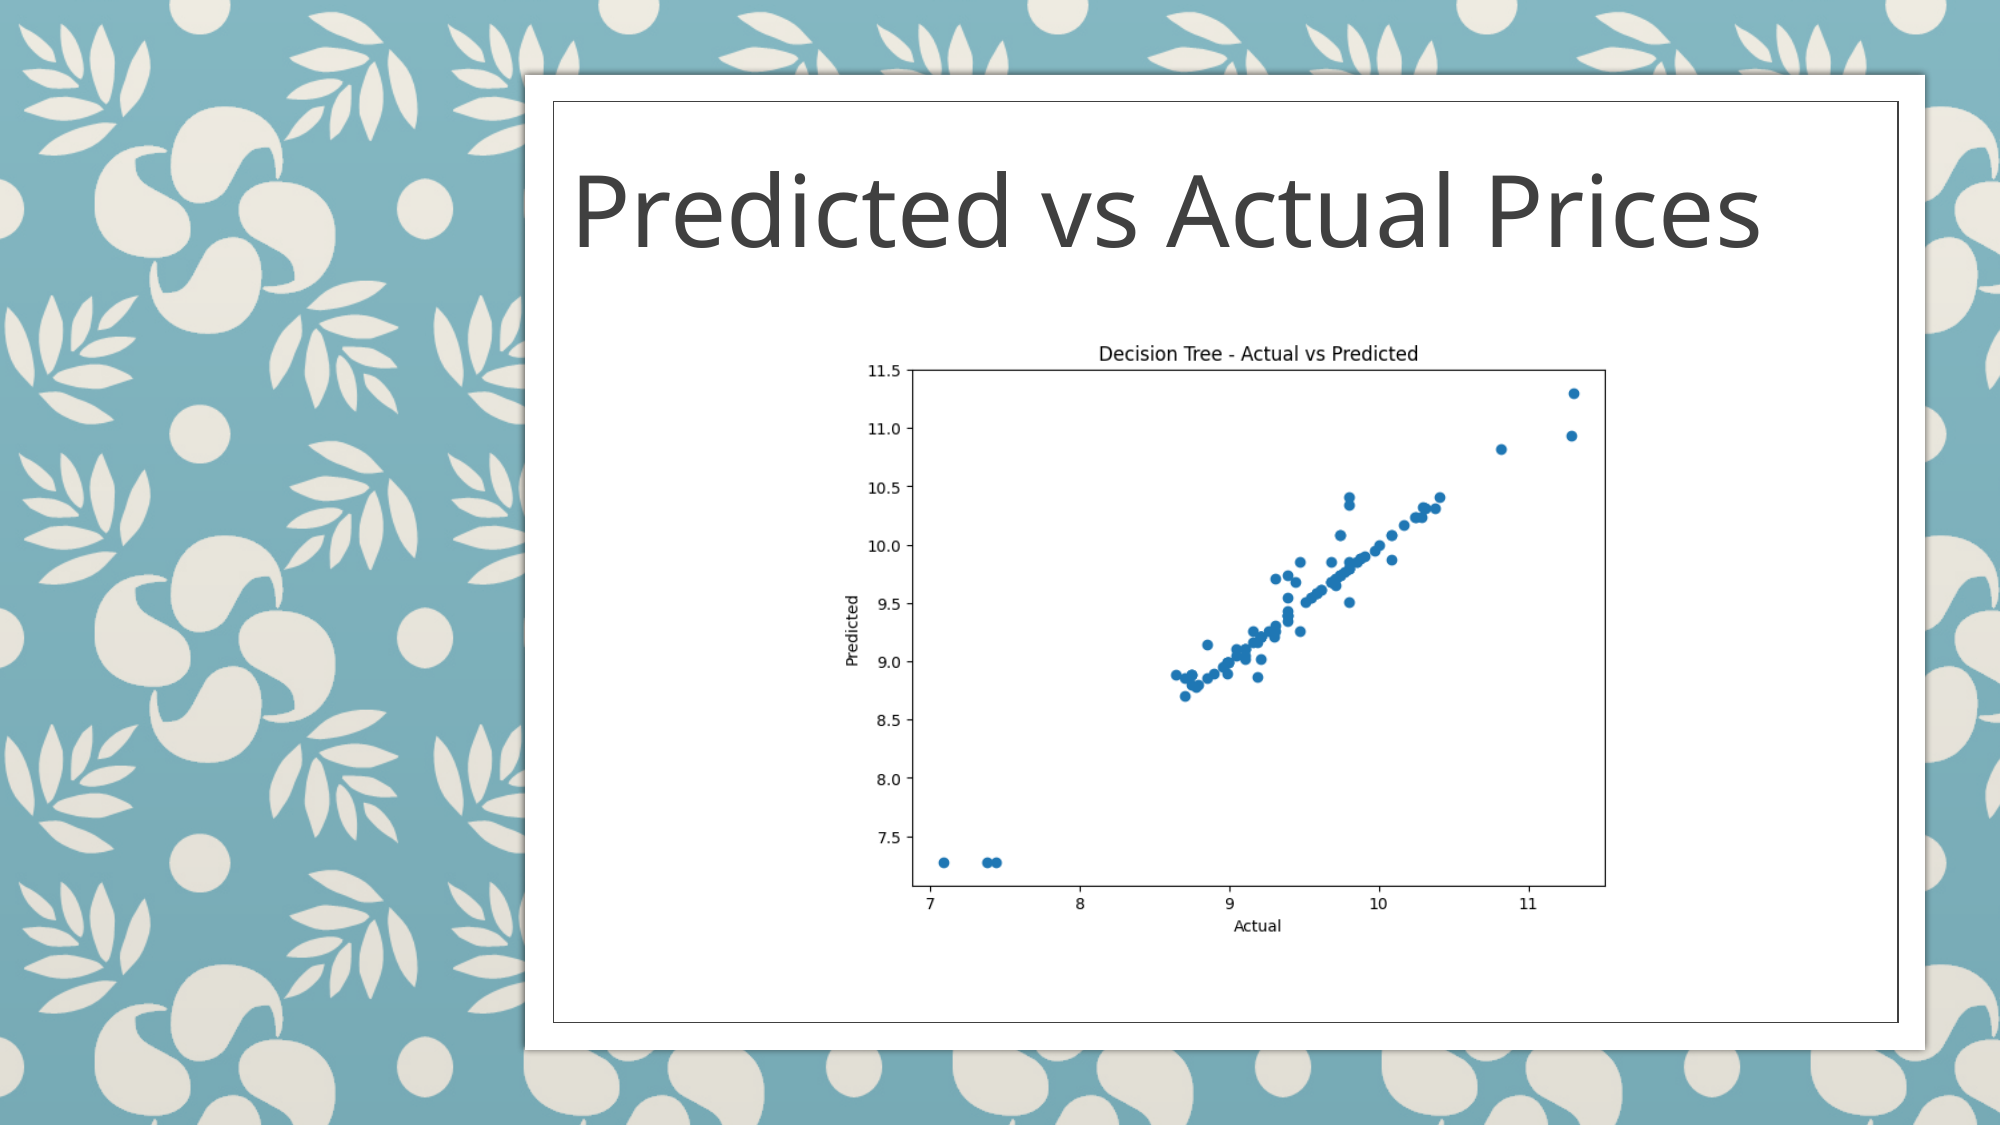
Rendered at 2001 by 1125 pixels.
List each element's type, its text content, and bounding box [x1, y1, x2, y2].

title Predicted vs Actual Prices [555, 144, 1898, 285]
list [834, 334, 1616, 945]
text_box [525, 74, 1925, 1050]
text_box [553, 101, 1899, 1023]
text_box [0, 0, 2000, 1125]
